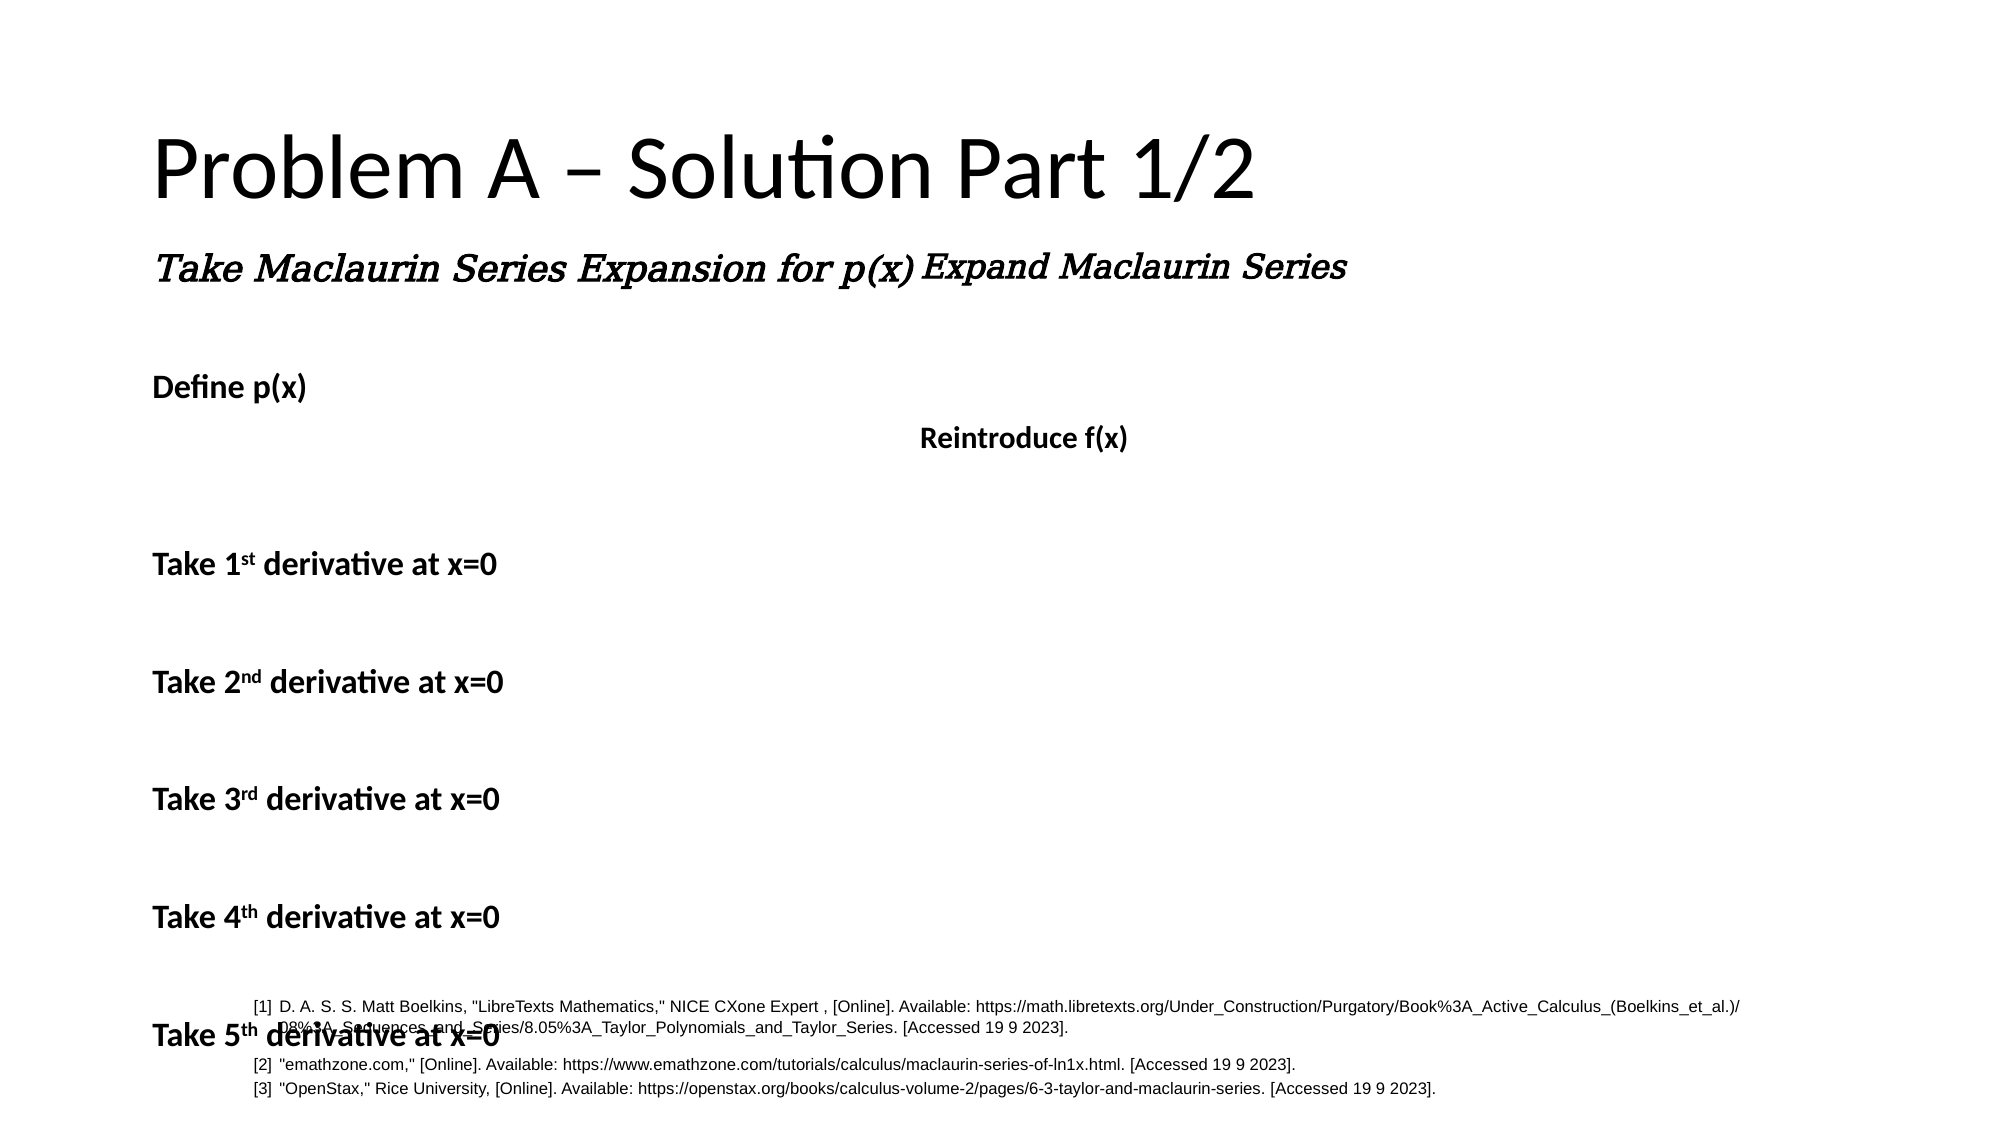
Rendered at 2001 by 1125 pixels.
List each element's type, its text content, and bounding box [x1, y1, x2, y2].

text_box [866, 299, 1493, 993]
table_cell [3] [252, 1075, 278, 1100]
title Problem A – Solution Part 1/2 [137, 59, 1863, 278]
table_cell "OpenStax," Rice University, [Online]. Available: https://openstax.org/books/calculus-volume-2/pages/6-3-taylor-and-maclaurin-series. [Accessed 19 9 2023]. [278, 1075, 1809, 1100]
table_header [1] [252, 993, 278, 1050]
table_header D. A. S. S. Matt Boelkins, "LibreTexts Mathematics," NICE CXone Expert , [Online]. Available: https://math.libretexts.org/Under_Construction/Purgatory/Book%3A_Active_Calculus_(Boelkins_et_al.)/08%3A_Sequences_and_Series/8.05%3A_Taylor_Polynomials_and_Taylor_Series. [Accessed 19 9 2023]. [278, 993, 1809, 1050]
table_cell "emathzone.com," [Online]. Available: https://www.emathzone.com/tutorials/calculus/maclaurin-series-of-ln1x.html. [Accessed 19 9 2023]. [278, 1050, 1809, 1075]
table_cell [2] [252, 1050, 278, 1075]
